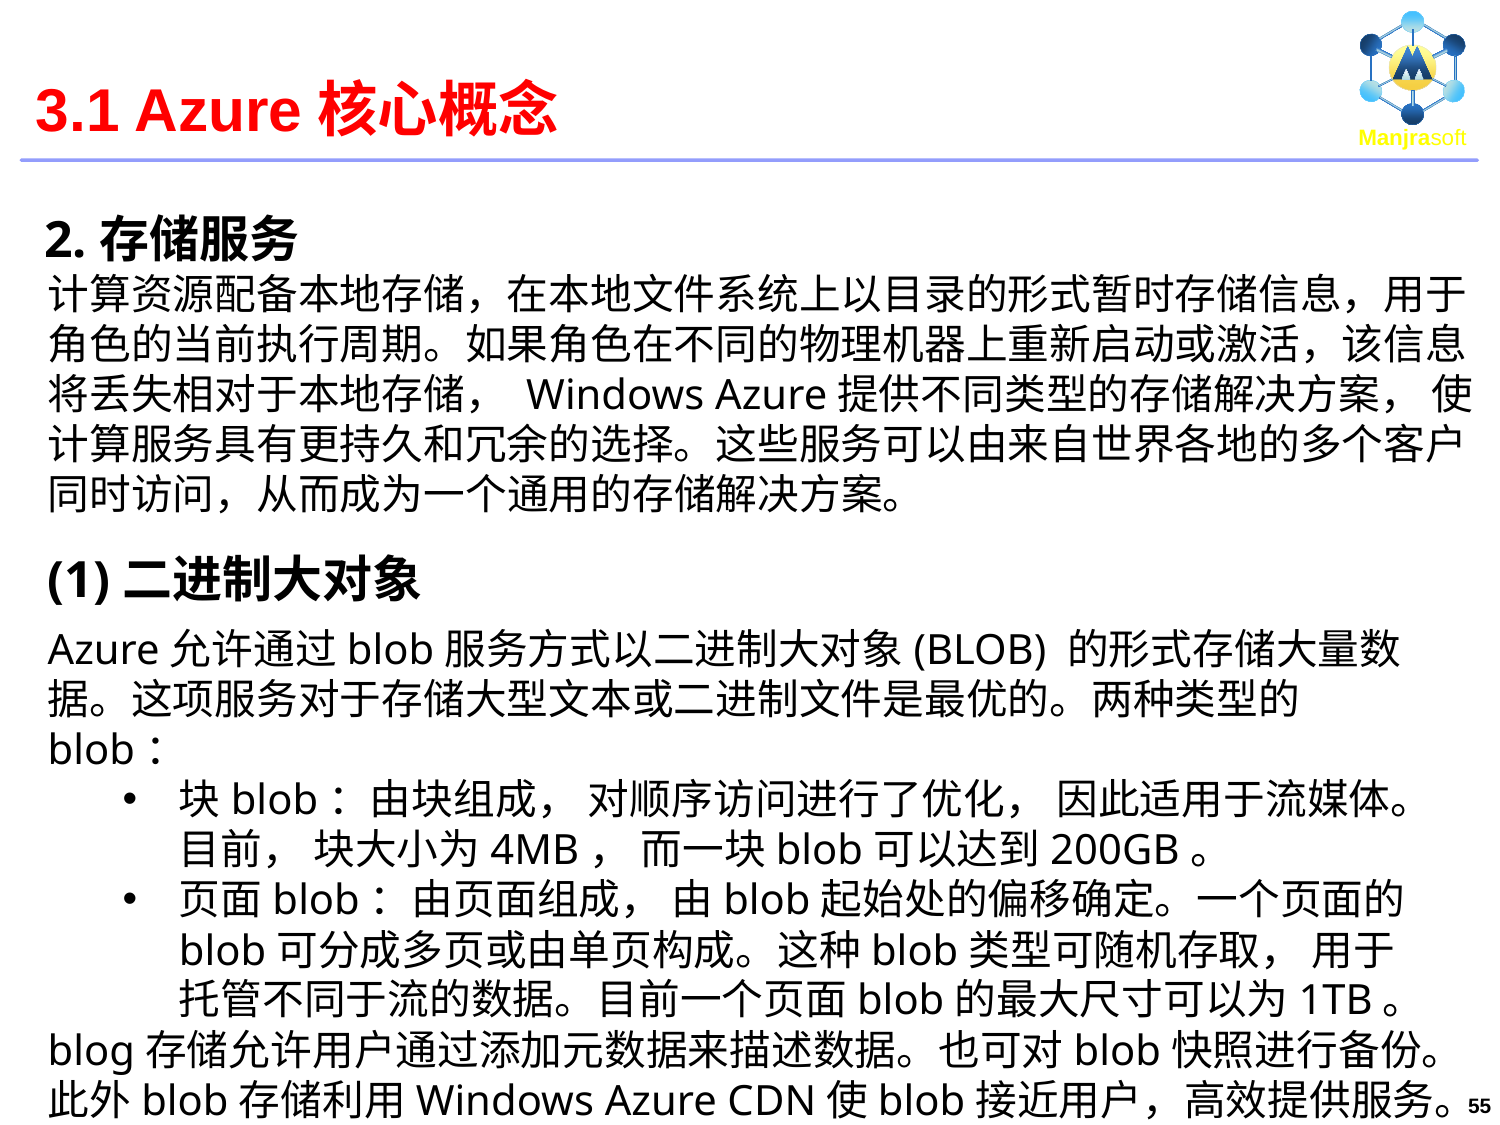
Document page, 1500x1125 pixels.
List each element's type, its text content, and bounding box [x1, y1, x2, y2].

text_box Azure允许通过blob服务方式以二进制大对象(BLOB) 的形式存储大量数据。这项服务对于存储大型文本或二进制文件是最优的。两种类型的blob： 块blob：由块组成， 对顺序访问进行了优化， 因此适用于流媒体。目前， 块大小为4MB， 而一块blob可以达到200GB。 页面blob：由页面组成， 由blob起始处的偏移确定。一个页面的blob可分成多页或由单页构成。这种blob类型可随机存取， 用于托管不同于流的数据。目前一个页面blob的最大尺寸可以为1TB。 blog存储允许用户通过添加元数据来描述数据。也可对blob快照进行备份。此外blob存储利用Windows Azure CDN使blob接近用户，高效提供服务。 [33, 615, 1450, 1125]
slide_number 55 [1450, 1093, 1500, 1120]
text_box (1)二进制大对象 [32, 539, 437, 615]
title 3.1 Azure核心概念 [26, 0, 1479, 145]
text_box 2.存储服务 [29, 199, 314, 275]
text_box 计算资源配备本地存储，在本地文件系统上以目录的形式暂时存储信息，用于角色的当前执行周期。如果角色在不同的物理机器上重新启动或激活，该信息将丢失相对于本地存储， Windows Azure提供不同类型的存储解决方案， 使计算服务具有更持久和冗余的选择。这些服务可以由来自世界各地的多个客户同时访问，从而成为一个通用的存储解决方案。 [33, 260, 1500, 526]
